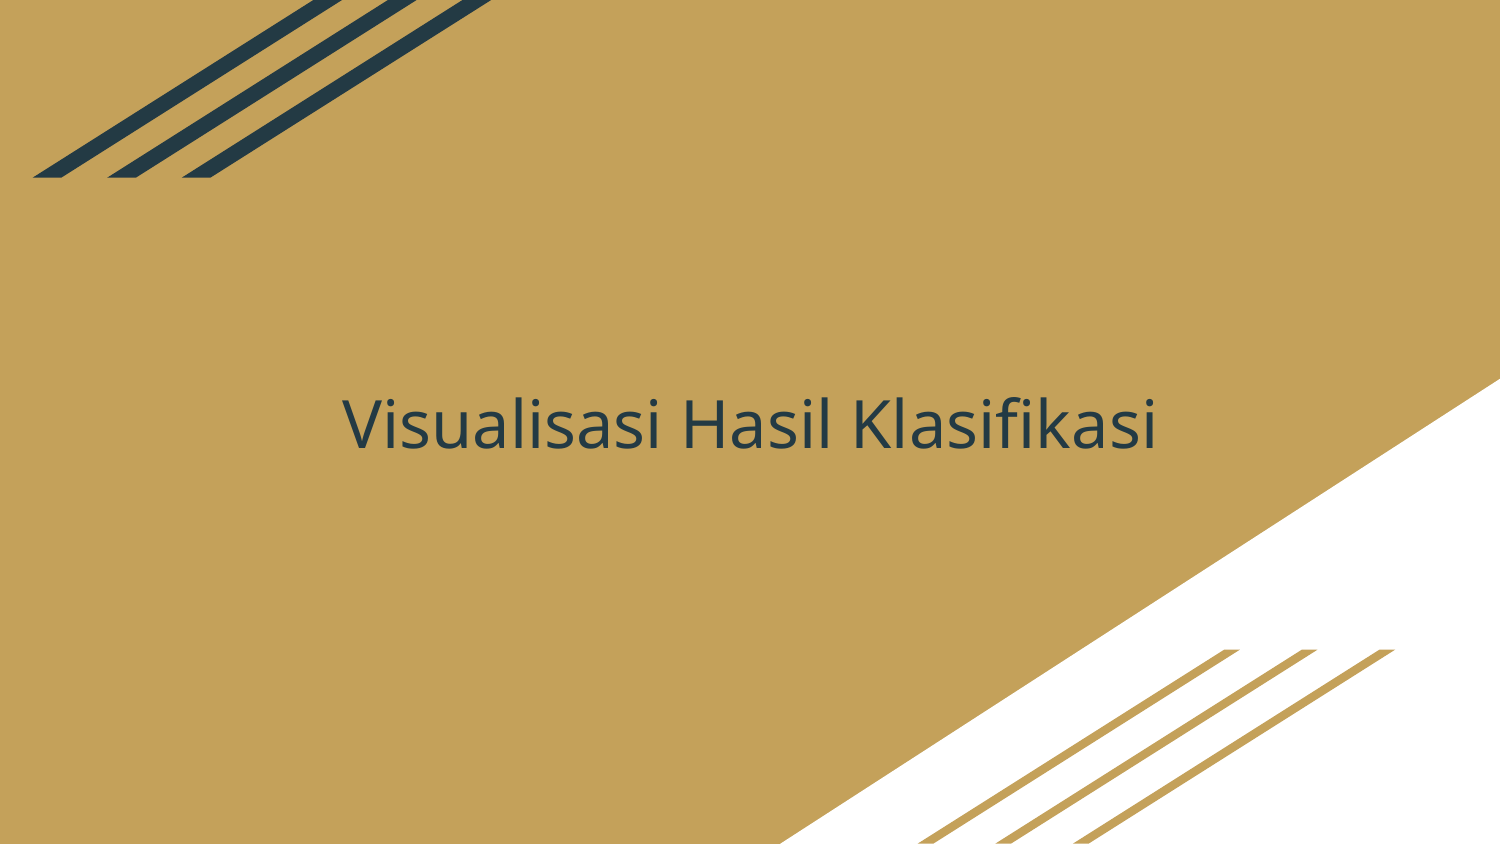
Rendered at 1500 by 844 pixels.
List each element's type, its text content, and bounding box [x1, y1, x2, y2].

title Visualisasi Hasil Klasifikasi [309, 286, 1192, 557]
